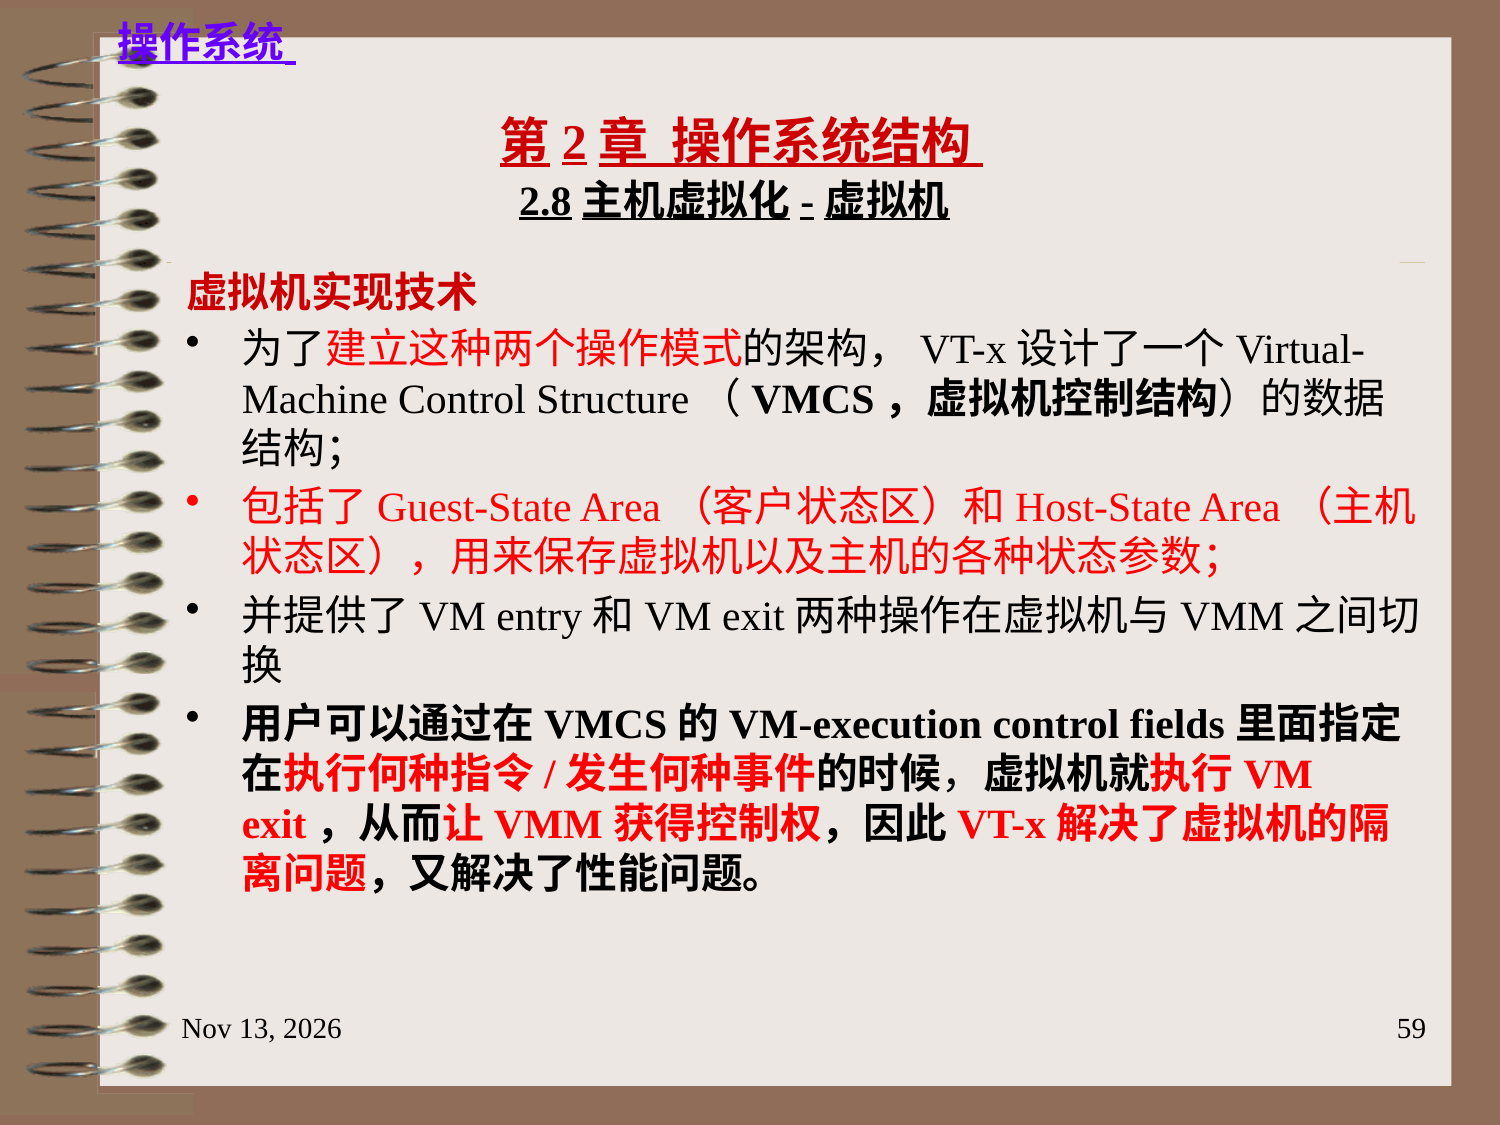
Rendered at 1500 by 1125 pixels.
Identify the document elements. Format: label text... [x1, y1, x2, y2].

picture [0, 8, 194, 674]
text_box 2.8主机虚拟化-虚拟机 [471, 160, 997, 220]
slide_number 59 [1128, 1001, 1442, 1077]
picture [0, 692, 194, 1115]
text_box 虚拟机实现技术 [171, 220, 1400, 314]
picture [188, 51, 194, 61]
list 为了建立这种两个操作模式的架构，VT-x设计了一个Virtual-Machine Control Structure（VMCS，虚拟机控制结构）的数据结构； 包括了Guest-State Area（客户状态区）和Host-State Area（主机状态区），用来保存虚拟机以及主机的各种状态参数； 并提供了VM entry和VM exit两种操作在虚拟机与VMM之间切换 用户可以通过在VMCS的VM-execution control fields里面指定在执行何种指令/发生何种事件的时候，虚拟机就执行VM exit，从而让VMM获得控制权，因此VT-x解决了虚拟机的隔离问题，又解决了性能问题。 [170, 314, 1436, 989]
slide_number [166, 1001, 479, 1077]
